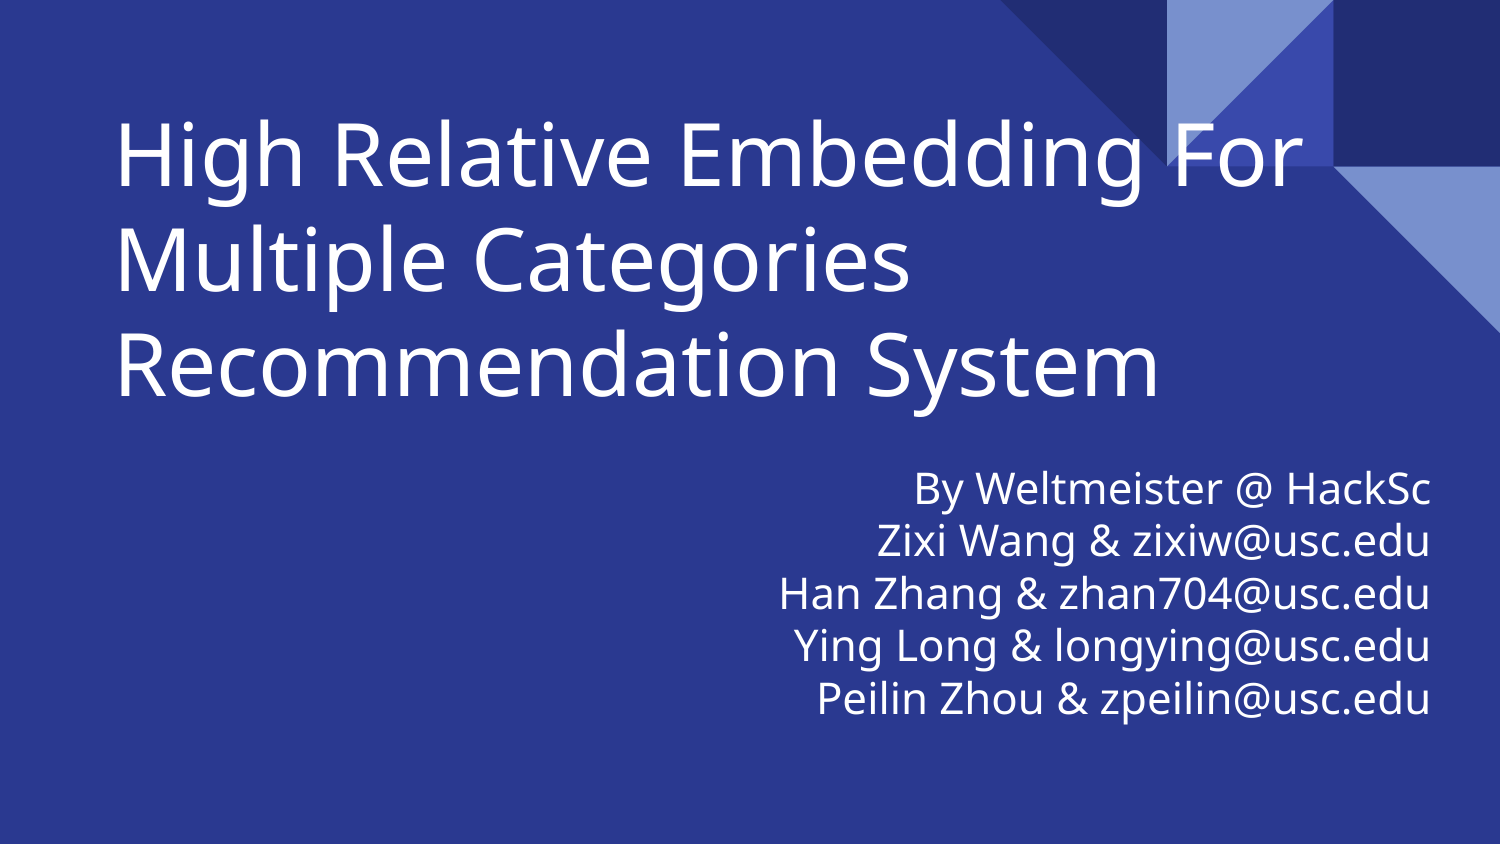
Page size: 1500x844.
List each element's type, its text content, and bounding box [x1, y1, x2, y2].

title High Relative Embedding For Multiple Categories Recommendation System [98, 291, 1447, 429]
subtitle By Weltmeister @ HackSc Zixi Wang & zixiw@usc.edu Han Zhang & zhan704@usc.edu Ying Long & longying@usc.edu Peilin Zhou & zpeilin@usc.edu [98, 445, 1447, 758]
